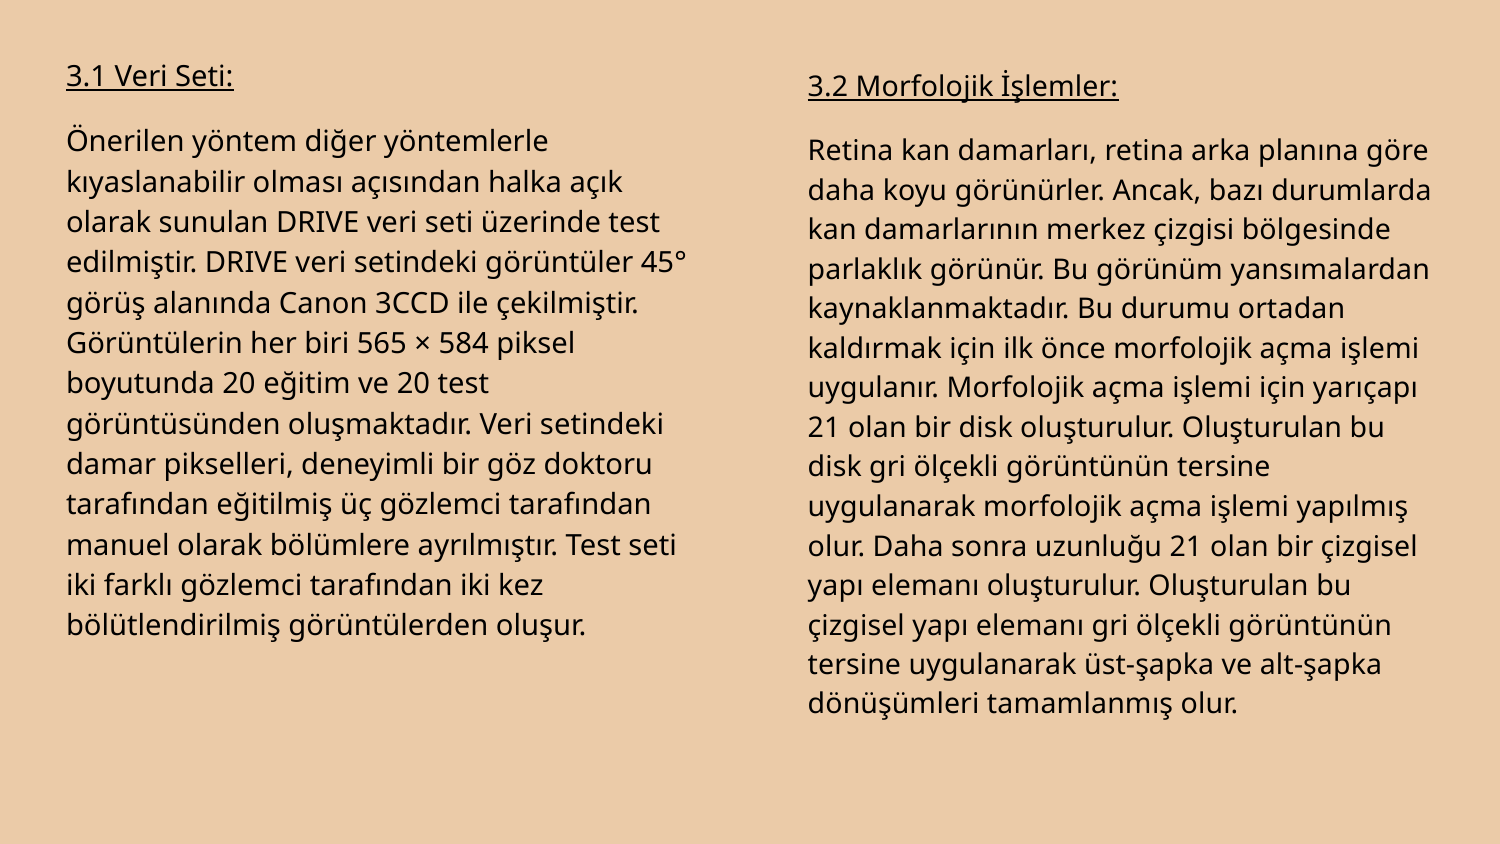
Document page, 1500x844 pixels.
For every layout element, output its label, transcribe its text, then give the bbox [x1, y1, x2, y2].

list 3.2 Morfolojik İşlemler: Retina kan damarları, retina arka planına göre daha koyu görünürler. Ancak, bazı durumlarda kan damarlarının merkez çizgisi bölgesinde parlaklık görünür. Bu görünüm yansımalardan kaynaklanmaktadır. Bu durumu ortadan kaldırmak için ilk önce morfolojik açma işlemi uygulanır. Morfolojik açma işlemi için yarıçapı 21 olan bir disk oluşturulur. Oluşturulan bu disk gri ölçekli görüntünün tersine uygulanarak morfolojik açma işlemi yapılmış olur. Daha sonra uzunluğu 21 olan bir çizgisel yapı elemanı oluşturulur. Oluşturulan bu çizgisel yapı elemanı gri ölçekli görüntünün tersine uygulanarak üst-şapka ve alt-şapka dönüşümleri tamamlanmış olur. [792, 48, 1449, 752]
list 3.1 Veri Seti: Önerilen yöntem diğer yöntemlerle kıyaslanabilir olması açısından halka açık olarak sunulan DRIVE veri seti üzerinde test edilmiştir. DRIVE veri setindeki görüntüler 45° görüş alanında Canon 3CCD ile çekilmiştir. Görüntülerin her biri 565 × 584 piksel boyutunda 20 eğitim ve 20 test görüntüsünden oluşmaktadır. Veri setindeki damar pikselleri, deneyimli bir göz doktoru tarafından eğitilmiş üç gözlemci tarafından manuel olarak bölümlere ayrılmıştır. Test seti iki farklı gözlemci tarafından iki kez bölütlendirilmiş görüntülerden oluşur. [51, 37, 708, 811]
